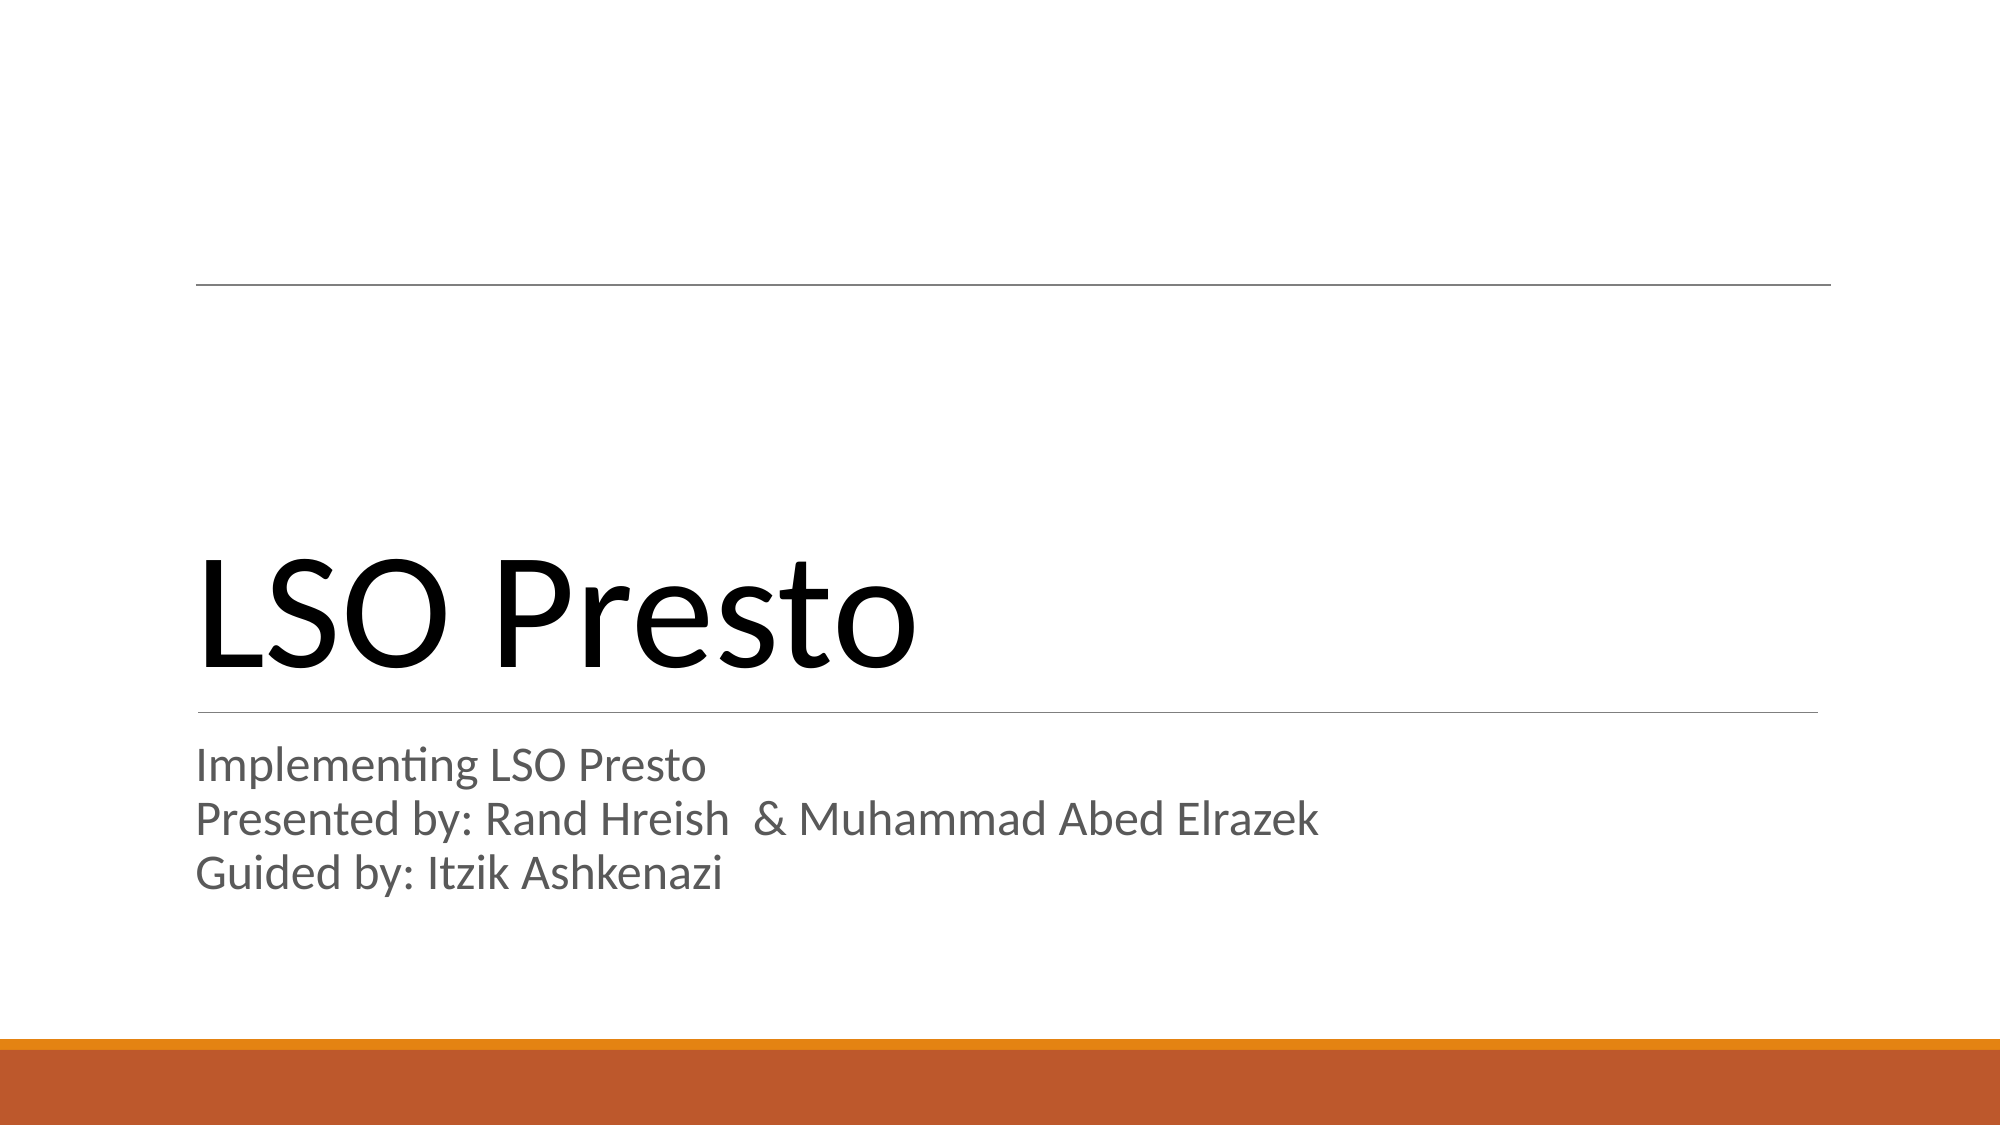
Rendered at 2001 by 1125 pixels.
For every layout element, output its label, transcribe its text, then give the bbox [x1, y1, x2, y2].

title LSO Presto [180, 124, 1830, 710]
subtitle Implementing LSO Presto Presented by: Rand Hreish & Muhammad Abed Elrazek Guided by: Itzik Ashkenazi [180, 730, 1831, 919]
